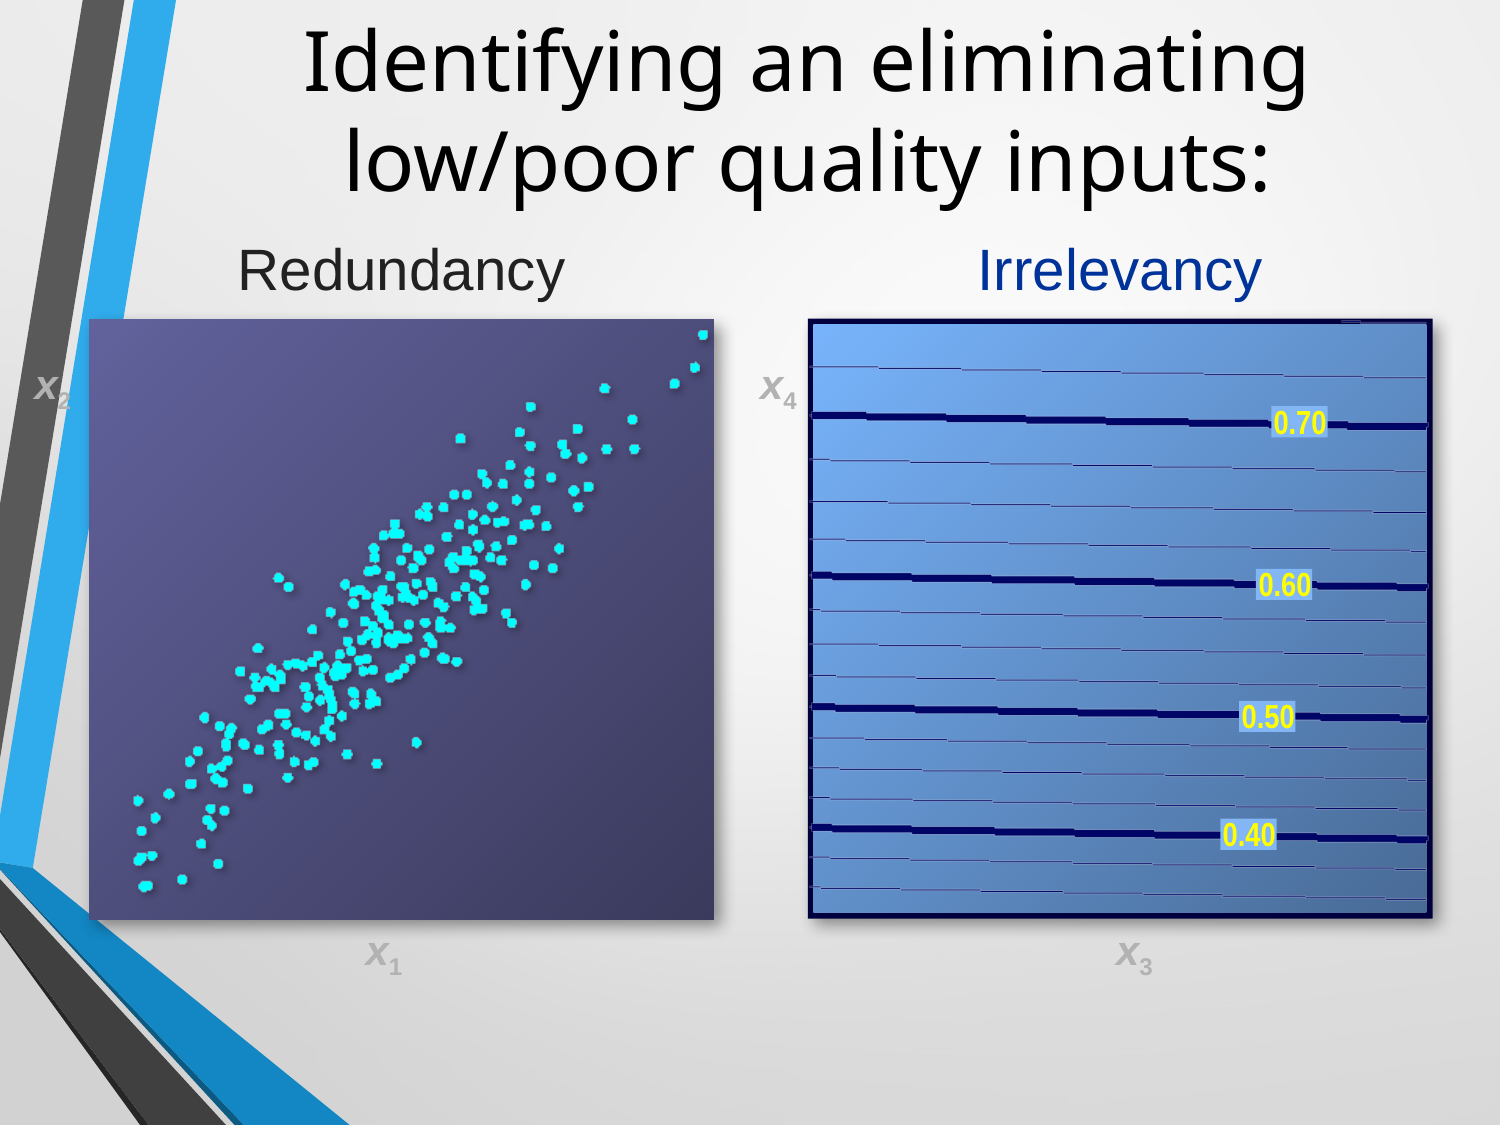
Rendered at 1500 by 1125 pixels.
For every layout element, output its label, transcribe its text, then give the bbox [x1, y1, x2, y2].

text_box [18, 224, 726, 982]
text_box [743, 224, 1441, 985]
title Identifying an eliminating low/poor quality inputs: [138, 0, 1478, 271]
